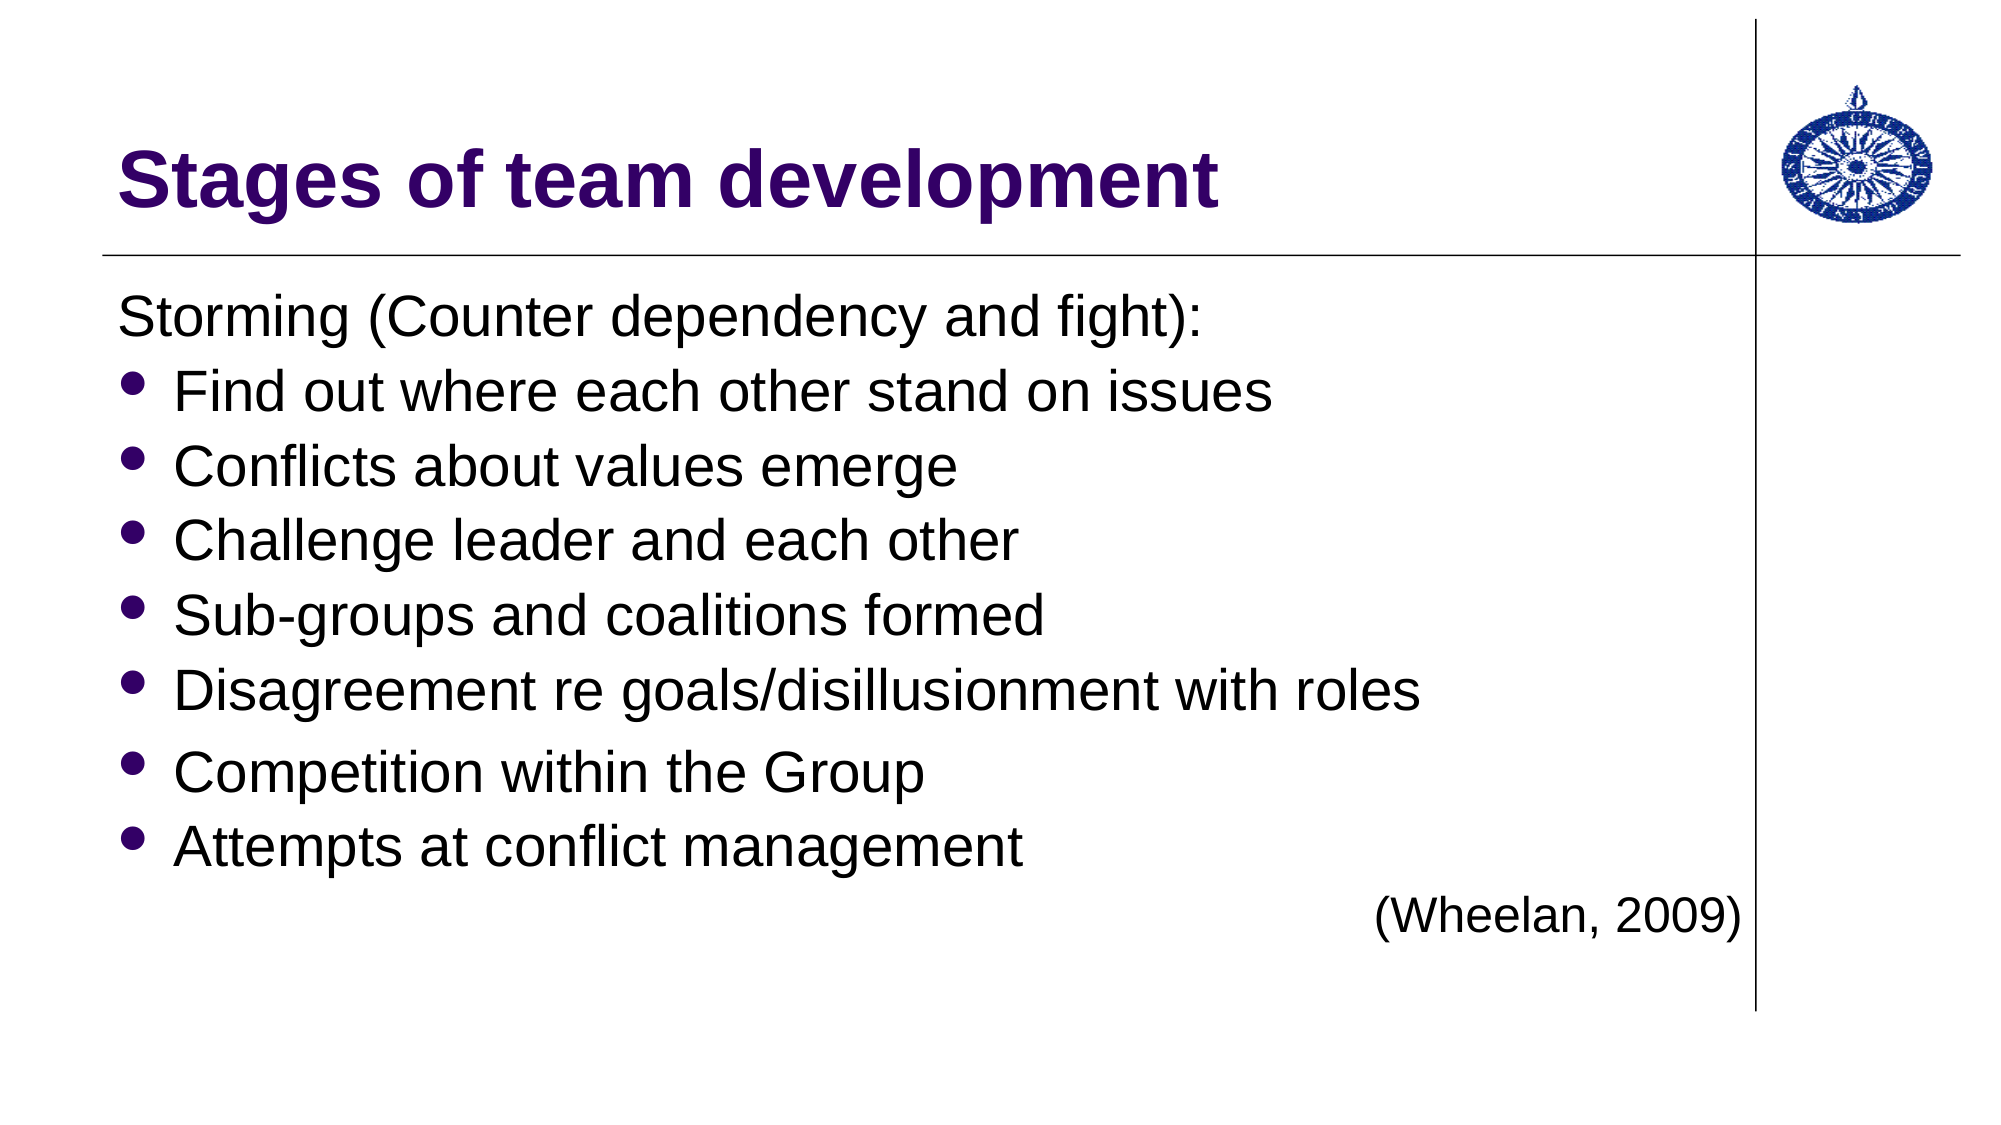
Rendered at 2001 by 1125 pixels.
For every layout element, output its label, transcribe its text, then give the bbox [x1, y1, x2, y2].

list Storming (Counter dependency and fight): Find out where each other stand on issues Conflicts about values emerge Challenge leader and each other Sub-groups and coalitions formed Disagreement re goals/disillusionment with roles Competition within the Group Attempts at conflict management (Wheelan, 2009) [102, 278, 1759, 1003]
picture [1771, 78, 1950, 254]
title Stages of team development [102, 19, 1753, 232]
